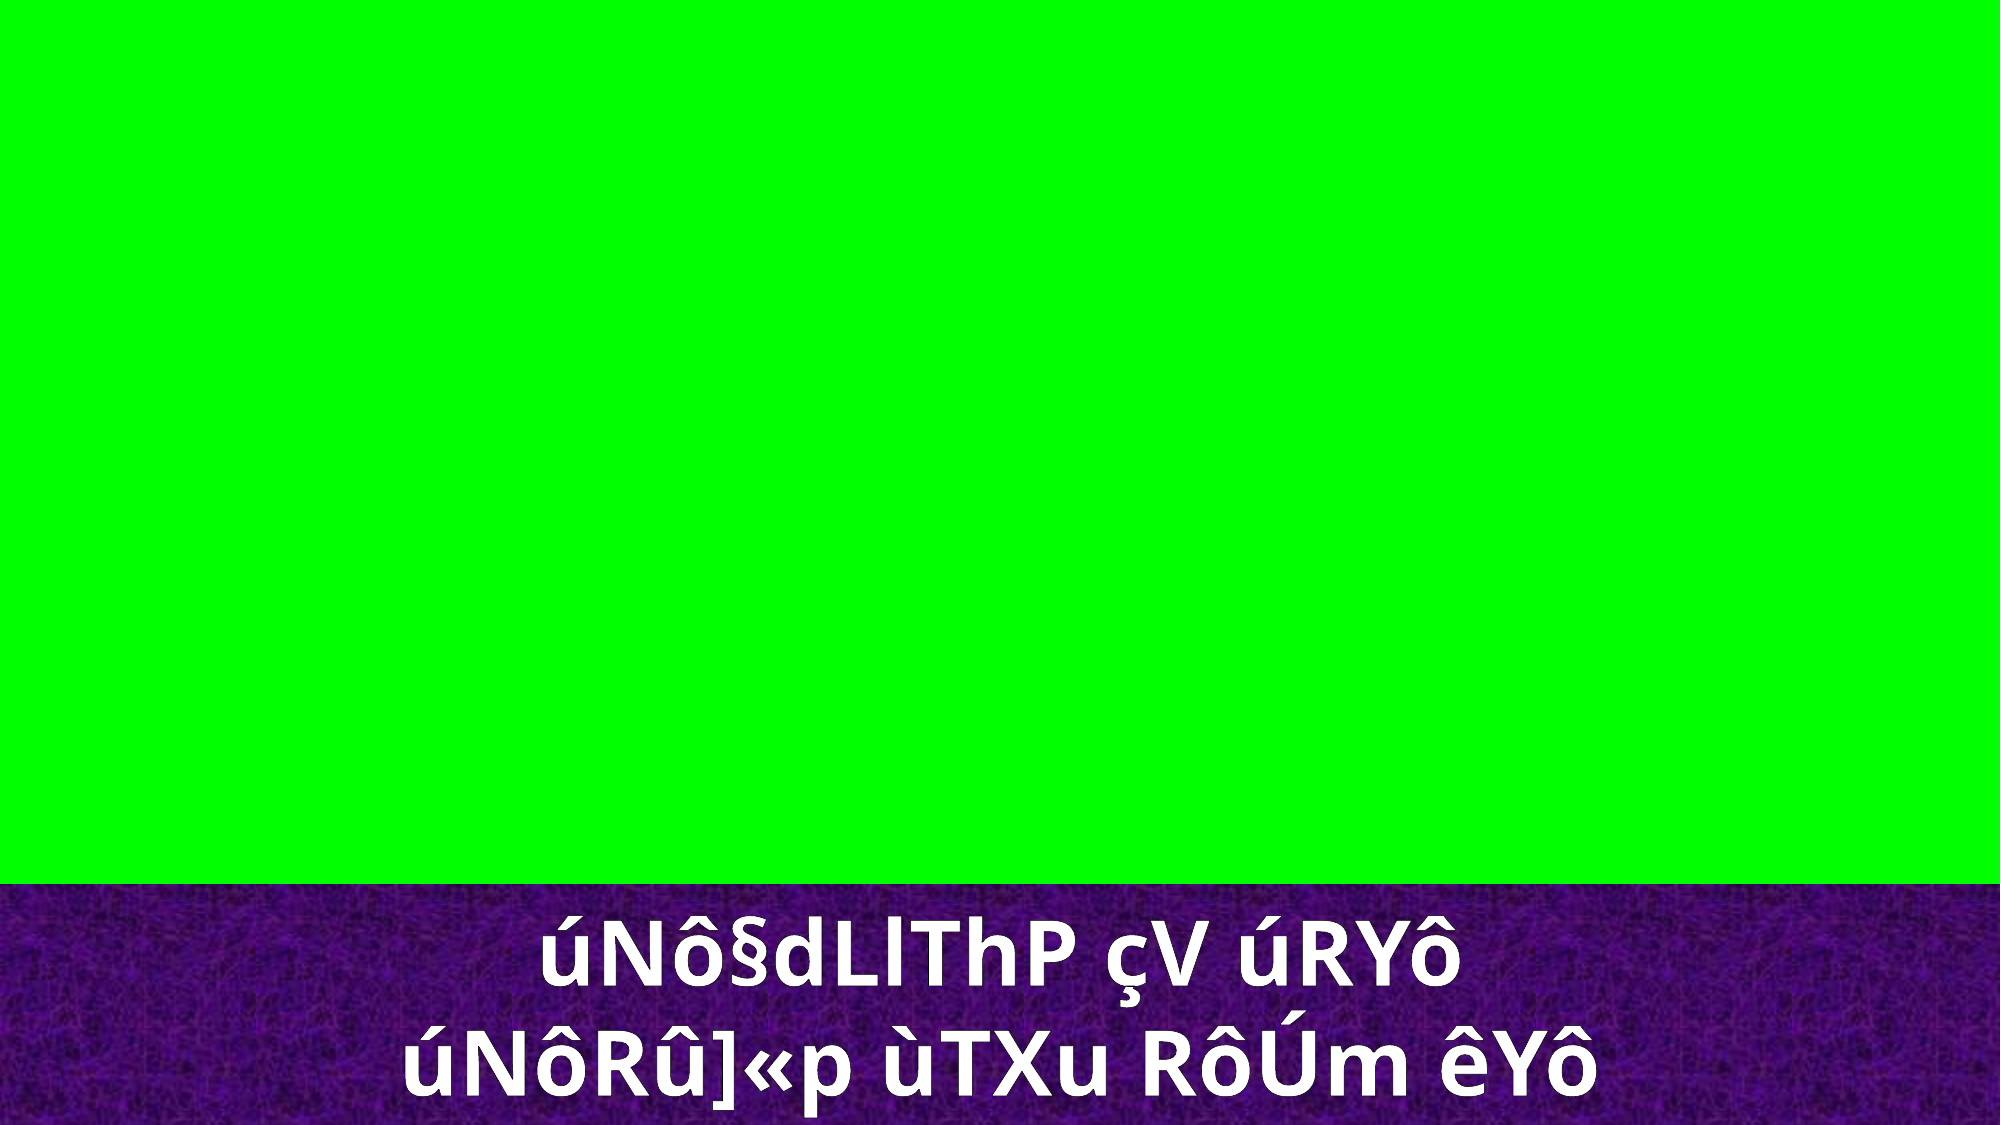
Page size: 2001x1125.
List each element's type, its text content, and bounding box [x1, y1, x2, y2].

text_box úNô§dLlThP çV úRYô úNôRû]«p ùTXu RôÚm êYô [0, 886, 2000, 1125]
